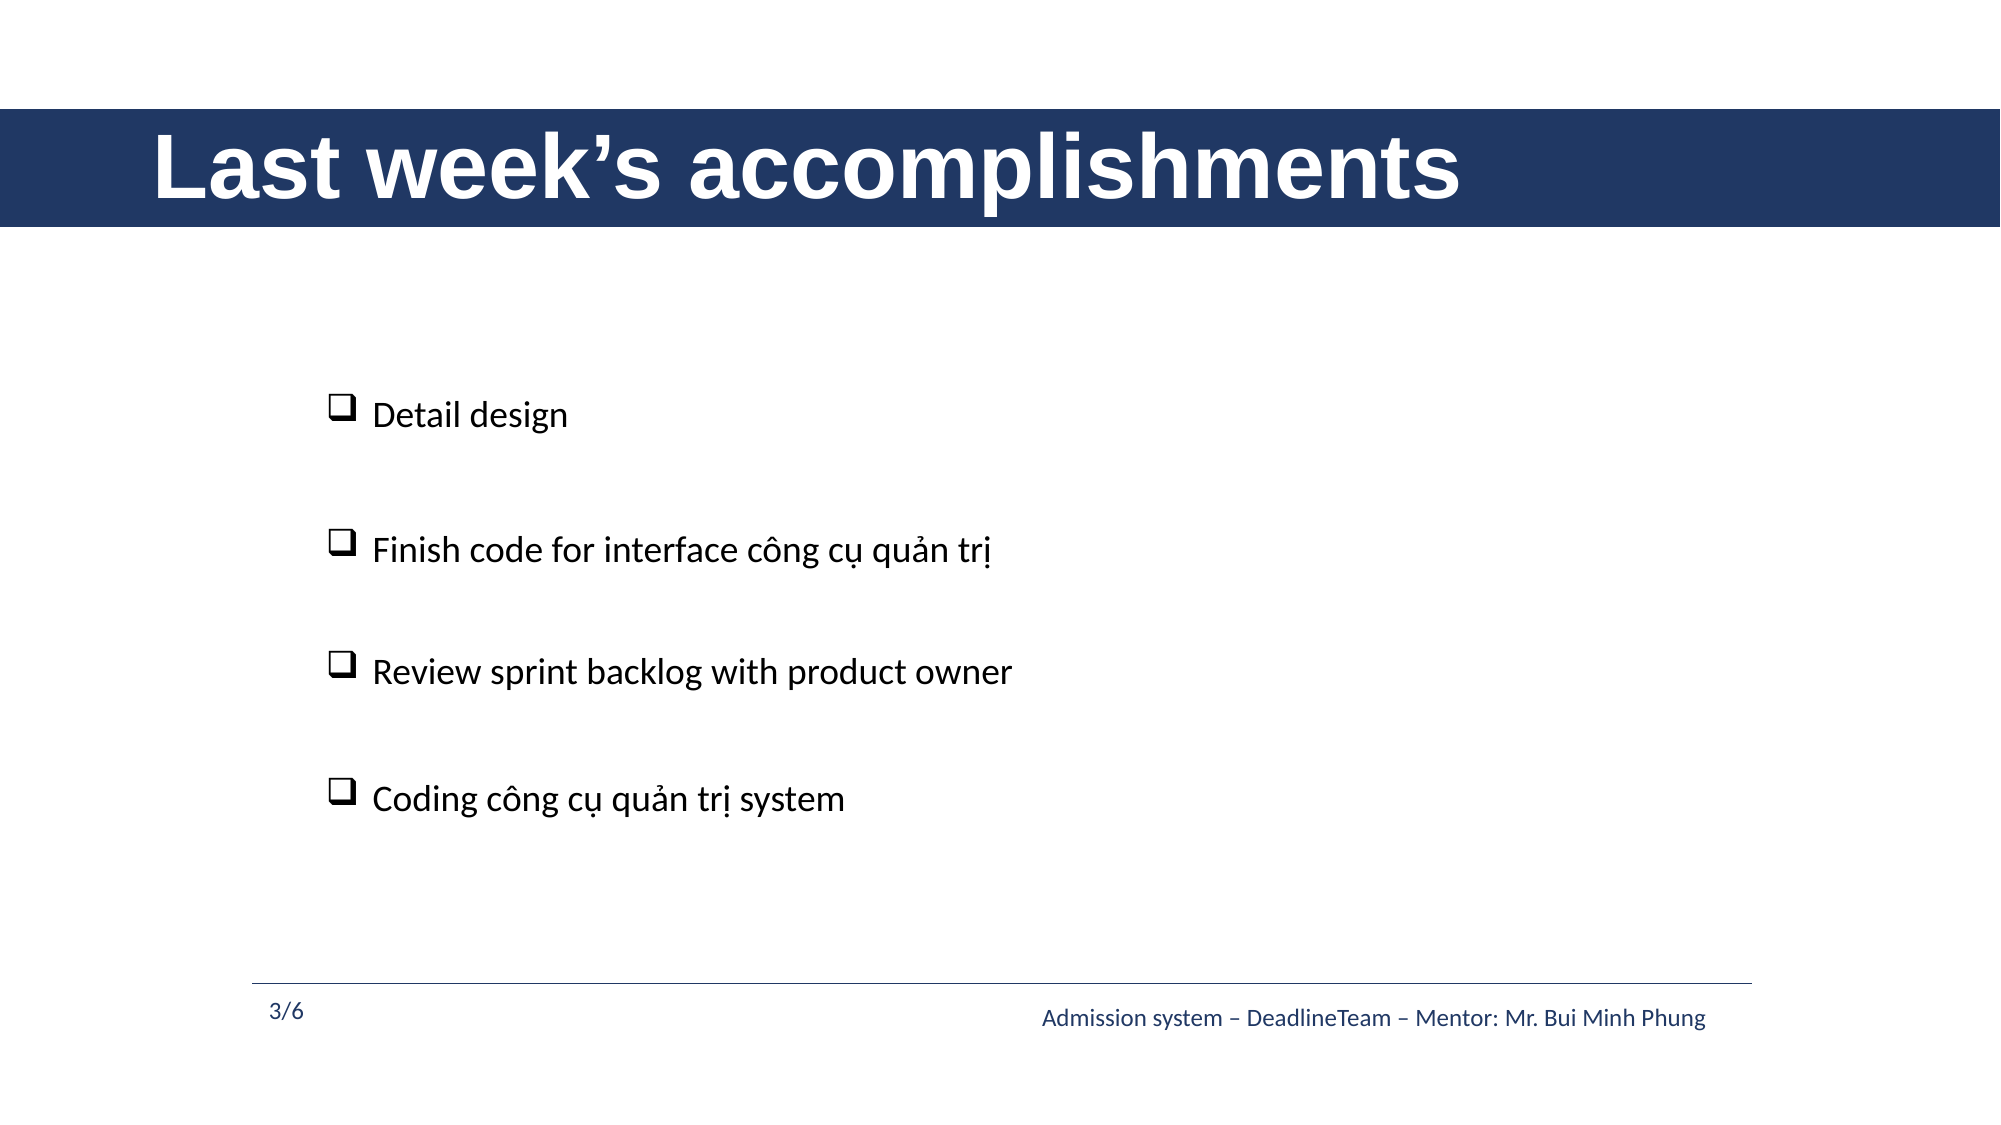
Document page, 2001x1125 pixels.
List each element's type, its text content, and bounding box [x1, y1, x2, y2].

title Last week’s accomplishments [137, 59, 1863, 278]
text_box Detail design [311, 382, 1083, 443]
text_box 3/6 [254, 987, 332, 1033]
text_box [1863, 109, 2000, 227]
text_box [0, 109, 137, 227]
text_box Finish code for interface công cụ quản trị [311, 517, 1083, 578]
text_box Review sprint backlog with product owner [311, 639, 1083, 700]
text_box Admission system – DeadlineTeam – Mentor: Mr. Bui Minh Phung [1027, 994, 1723, 1040]
text_box Coding công cụ quản trị system [311, 766, 1083, 827]
